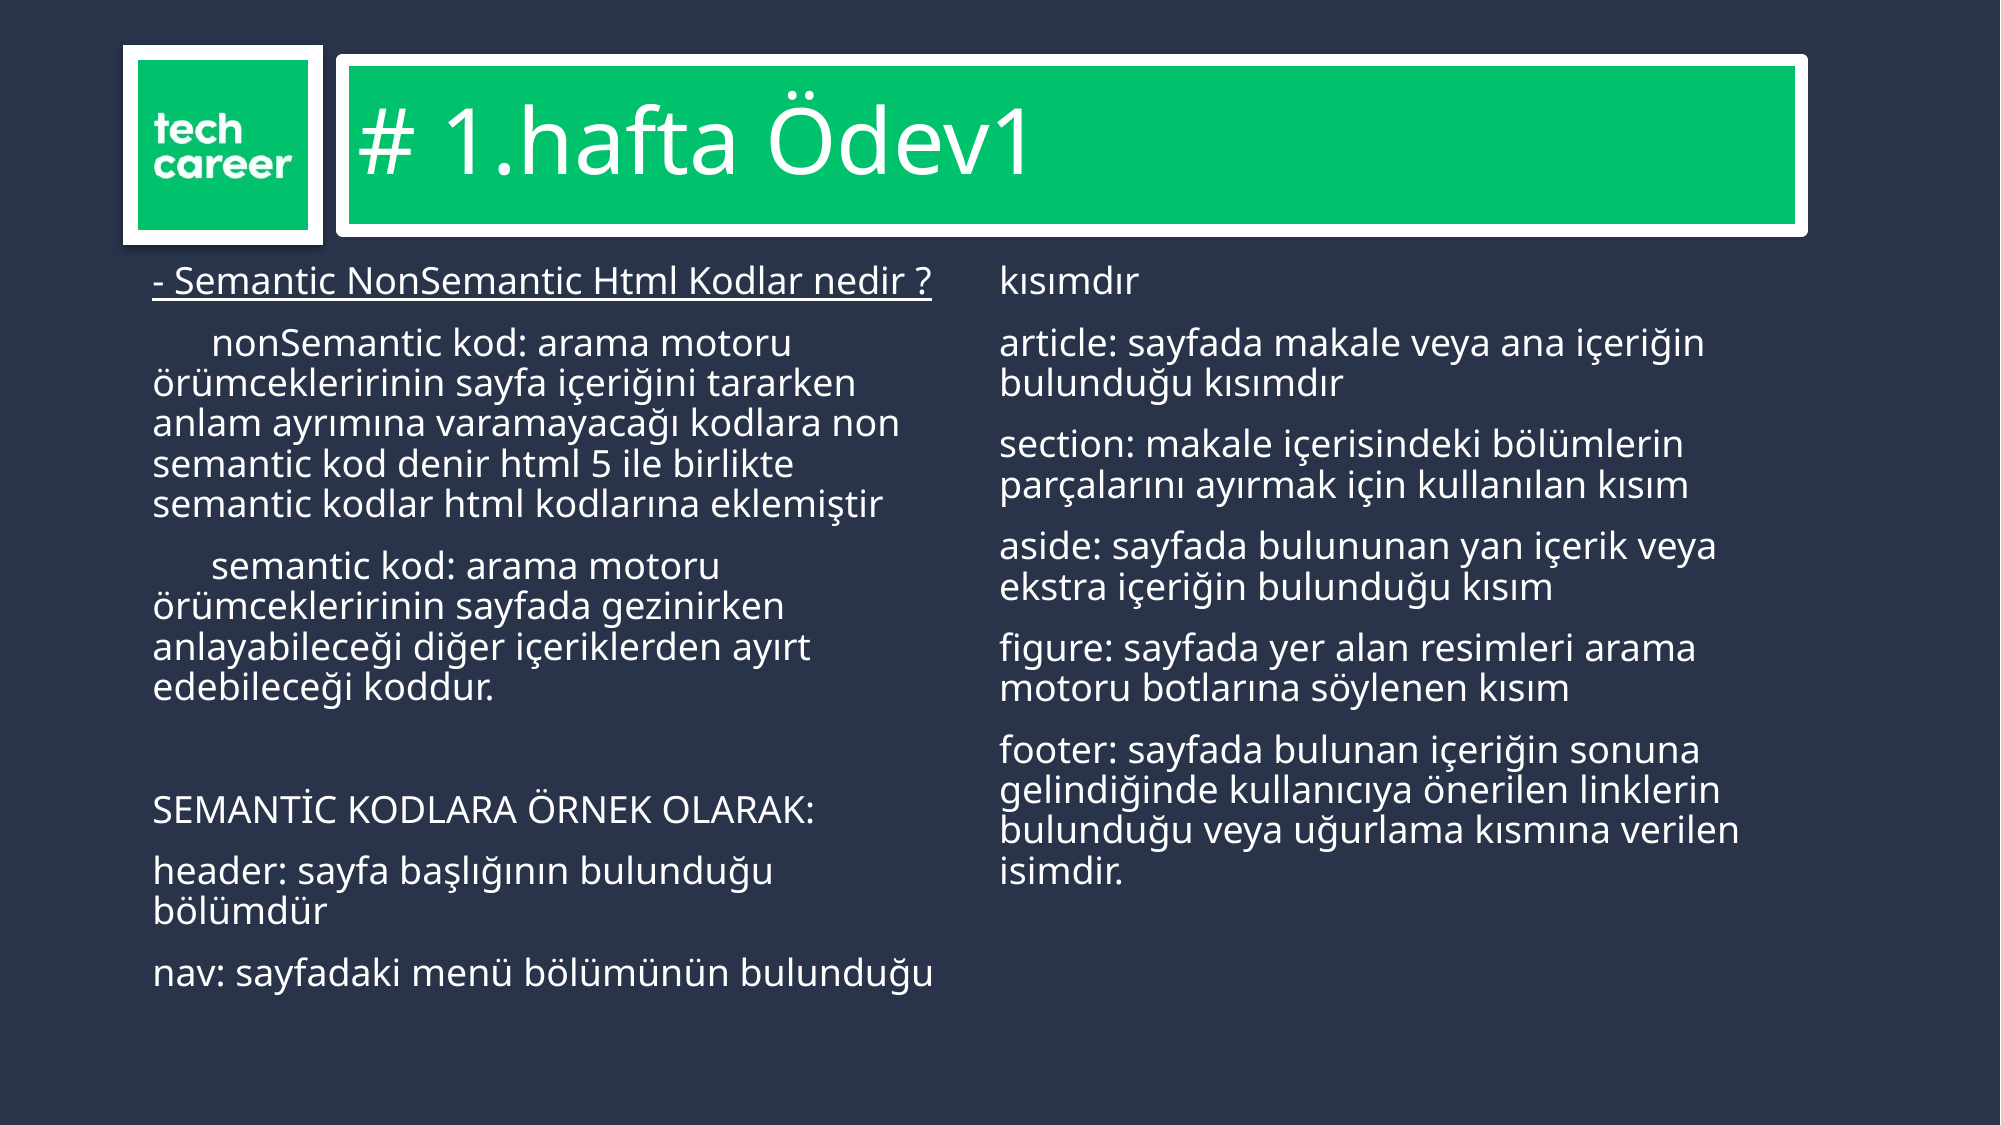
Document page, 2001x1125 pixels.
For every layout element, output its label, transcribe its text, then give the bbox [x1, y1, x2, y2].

title # 1.hafta Ödev1 [342, 59, 1802, 231]
picture [137, 59, 309, 231]
list - Semantic NonSemantic Html Kodlar nedir ? nonSemantic kod: arama motoru örümcekleririnin sayfa içeriğini tararken anlam ayrımına varamayacağı kodlara non semantic kod denir html 5 ile birlikte semantic kodlar html kodlarına eklemiştir semantic kod: arama motoru örümcekleririnin sayfada gezinirken anlayabileceği diğer içeriklerden ayırt edebileceği koddur. SEMANTİC KODLARA ÖRNEK OLARAK: header: sayfa başlığının bulunduğu bölümdür nav: sayfadaki menü bölümünün bulunduğu kısımdır article: sayfada makale veya ana içeriğin bulunduğu kısımdır section: makale içerisindeki bölümlerin parçalarını ayırmak için kullanılan kısım aside: sayfada bulununan yan içerik veya ekstra içeriğin bulunduğu kısım figure: sayfada yer alan resimleri arama motoru botlarına söylenen kısım footer: sayfada bulunan içeriğin sonuna gelindiğinde kullanıcıya önerilen linklerin bulunduğu veya uğurlama kısmına verilen isimdir. [137, 254, 1802, 1032]
